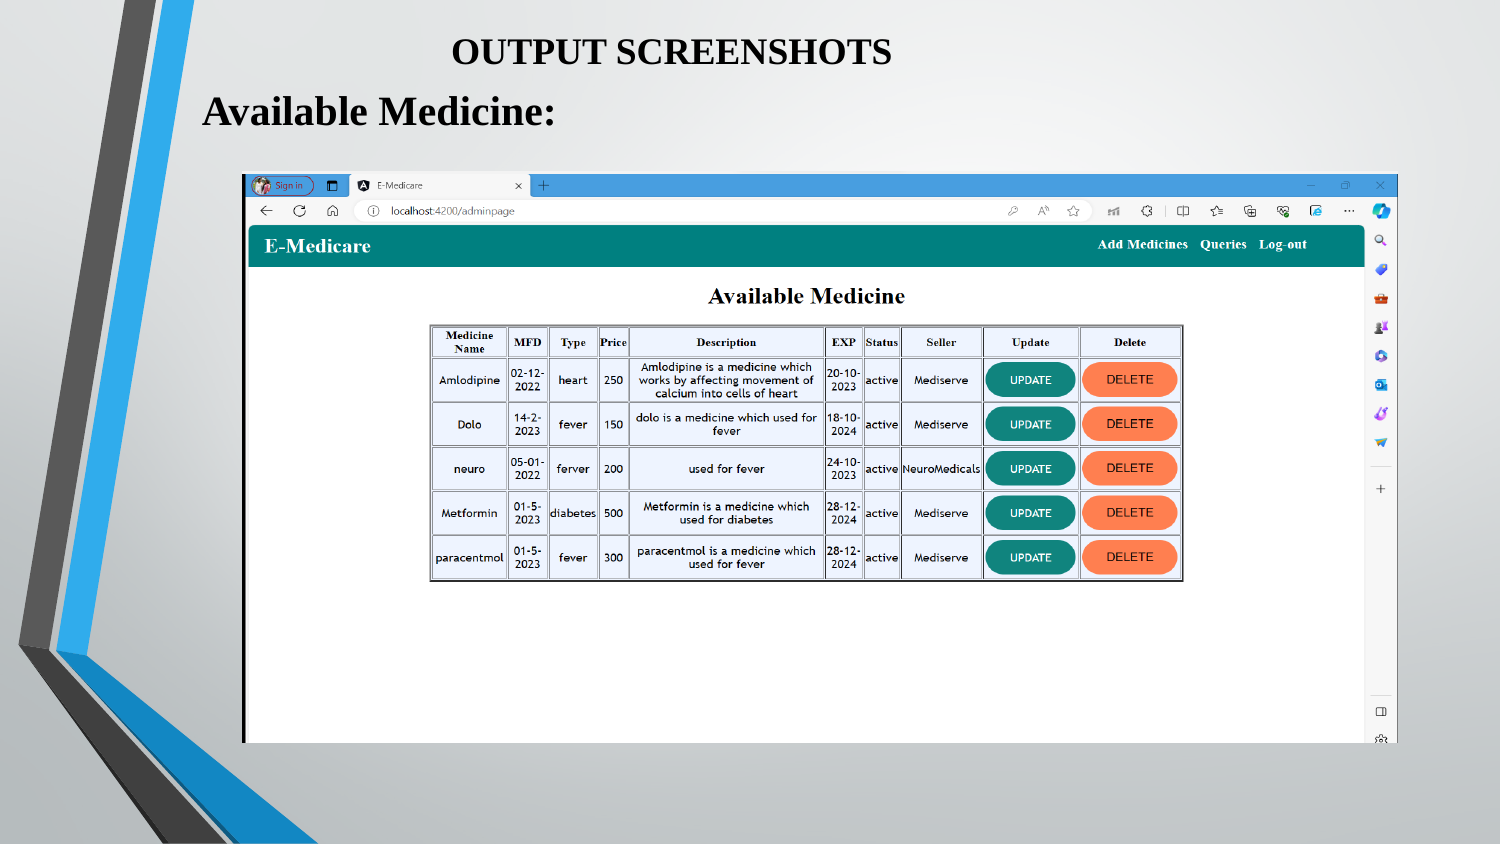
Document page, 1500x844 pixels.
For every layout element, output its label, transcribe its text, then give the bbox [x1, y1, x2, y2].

title Available Medicine: [186, 61, 1108, 141]
picture [242, 171, 1399, 744]
text_box OUTPUT SCREENSHOTS [436, 5, 929, 61]
